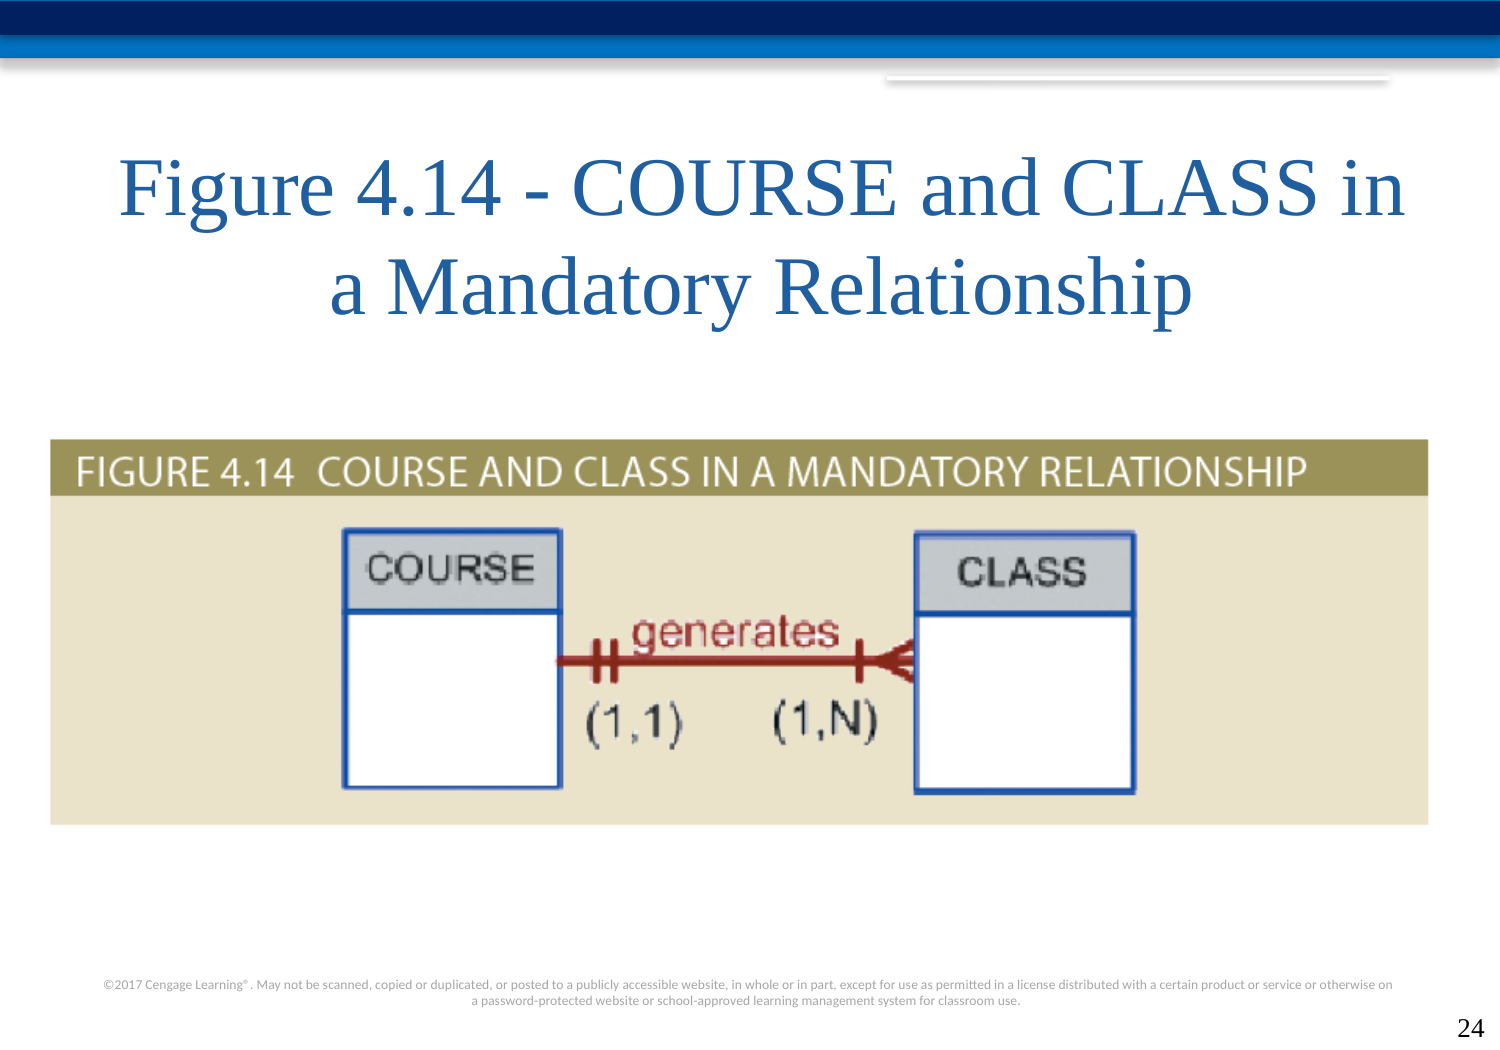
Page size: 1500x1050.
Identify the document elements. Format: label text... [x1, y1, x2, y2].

slide_number 24 [1425, 1003, 1500, 1050]
picture [24, 424, 1456, 844]
title Figure 4.14 - COURSE and CLASS in a Mandatory Relationship [87, 149, 1438, 314]
